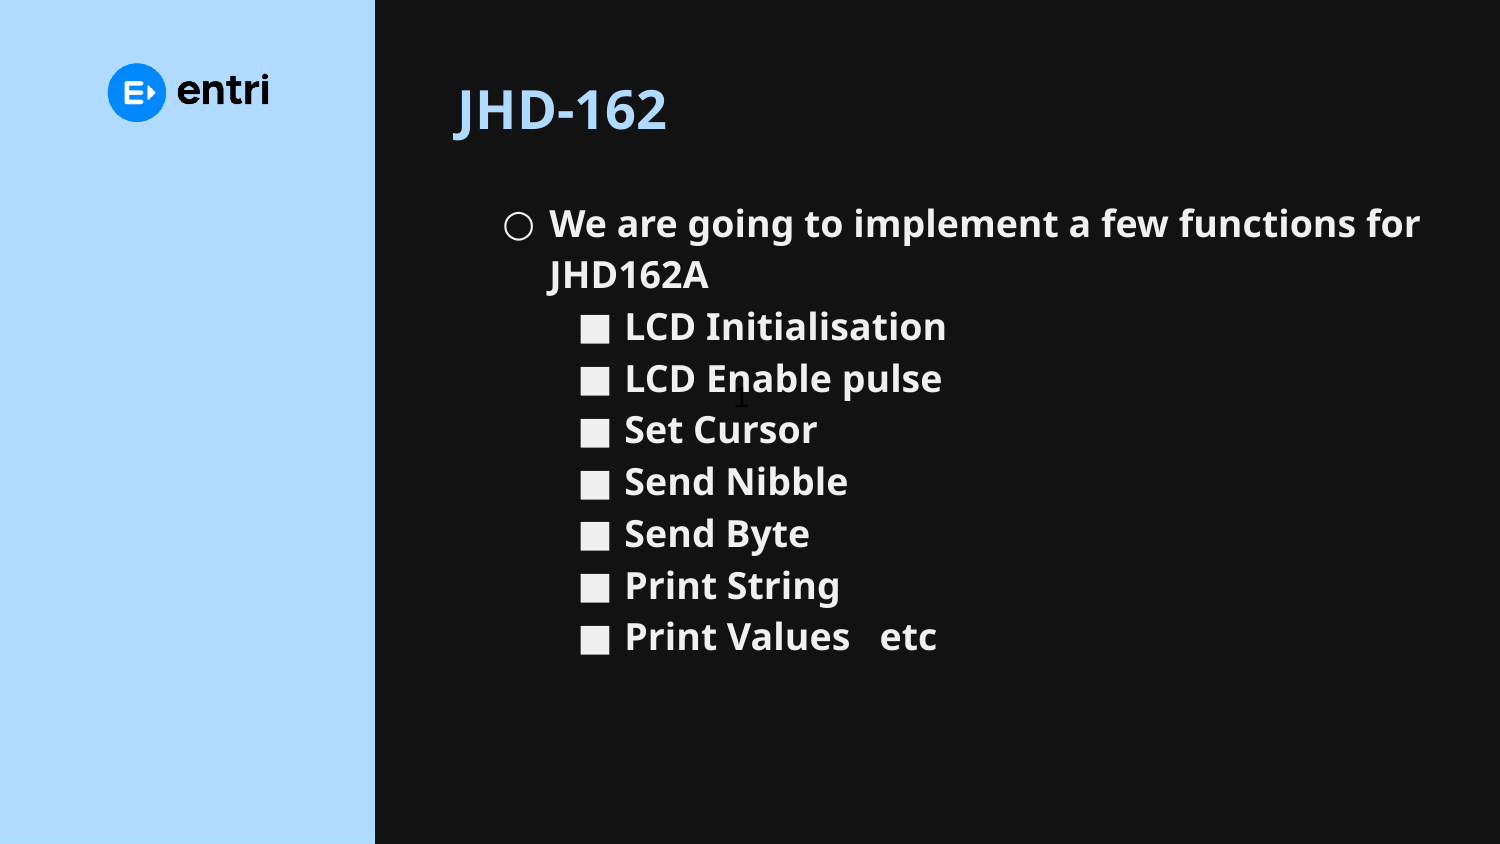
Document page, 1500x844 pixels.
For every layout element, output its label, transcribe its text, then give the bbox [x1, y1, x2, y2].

picture [98, 55, 277, 130]
text_box 1 [718, 371, 765, 422]
list We are going to implement a few functions for JHD162A LCD Initialisation LCD Enable pulse Set Cursor Send Nibble Send Byte Print String Print Values etc [391, 177, 1463, 691]
picture [0, 0, 1500, 844]
title JHD-162 [442, 60, 1412, 177]
